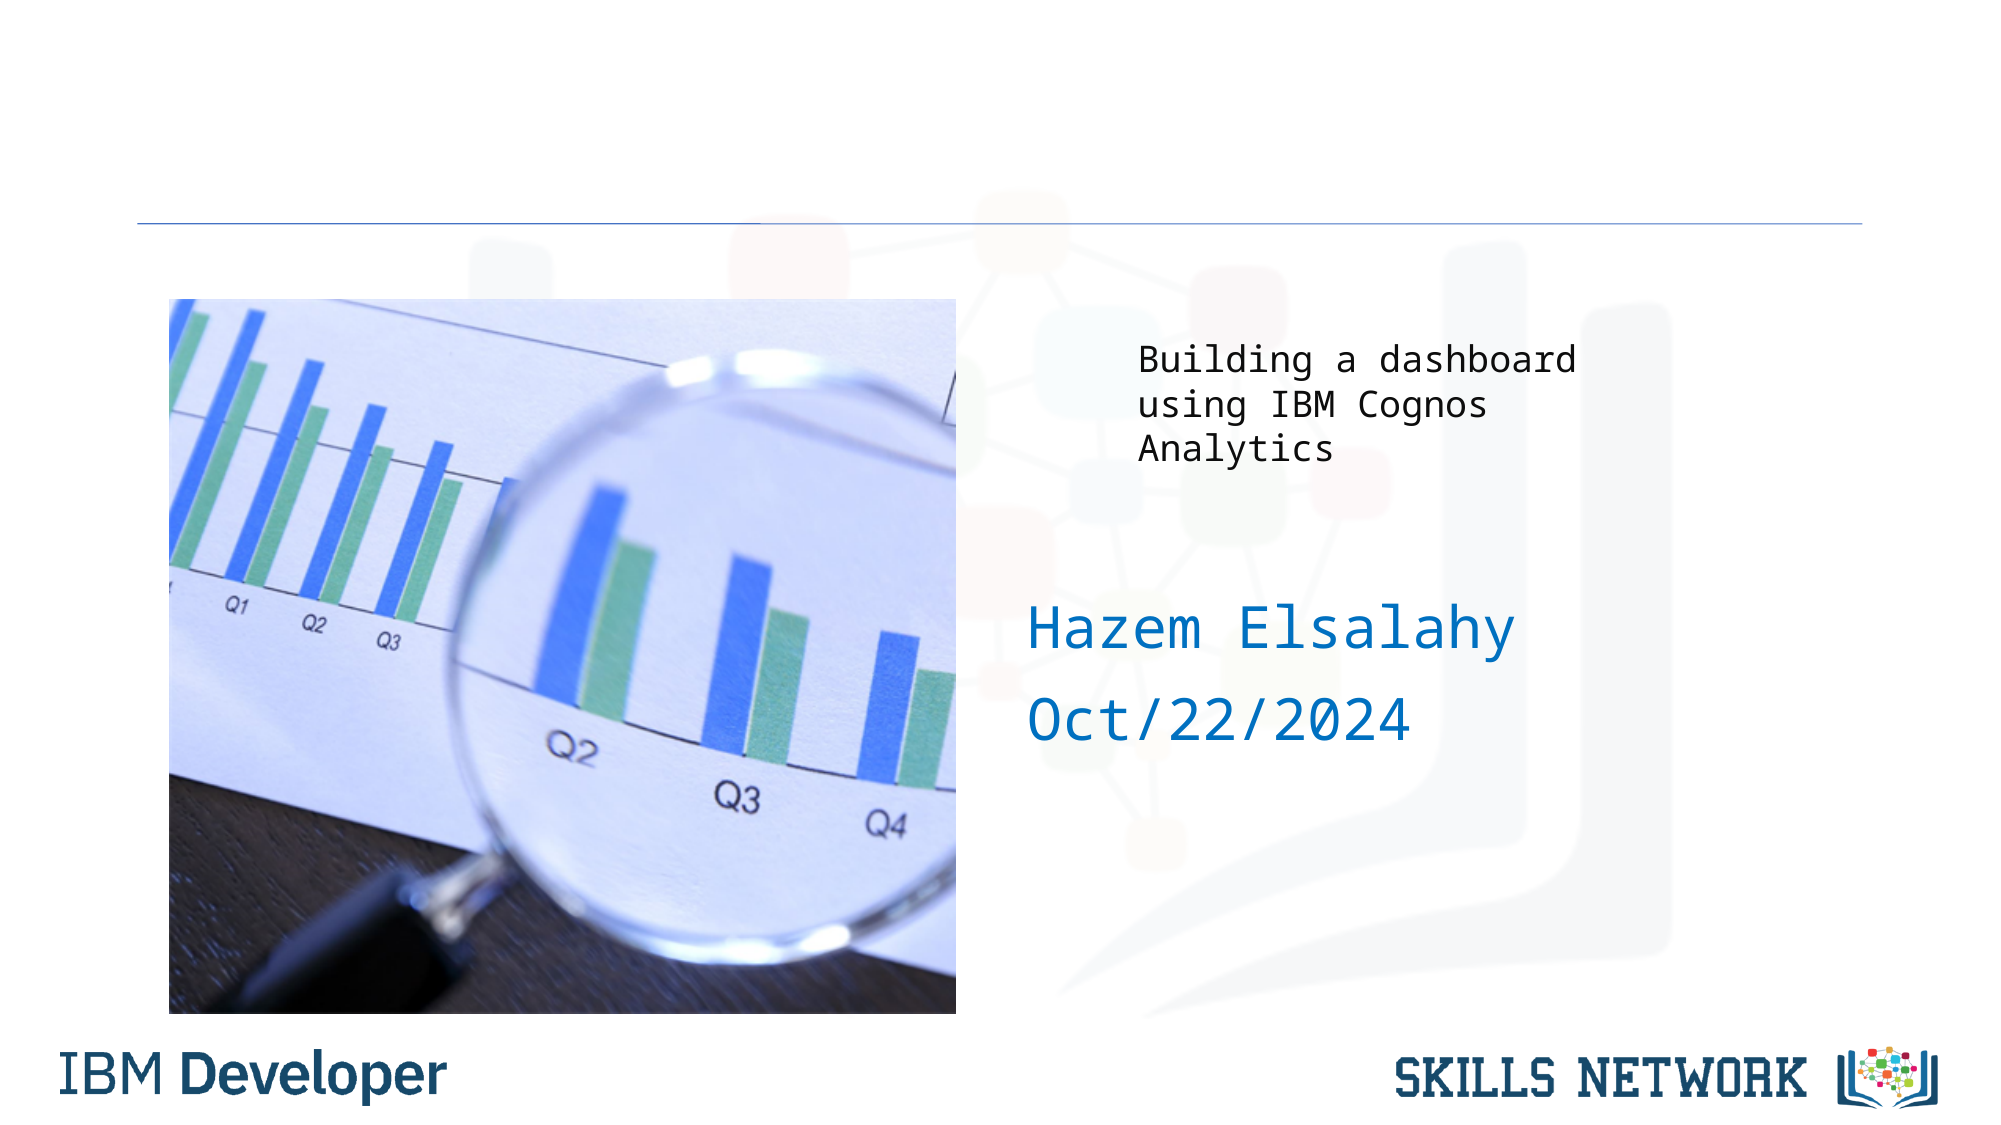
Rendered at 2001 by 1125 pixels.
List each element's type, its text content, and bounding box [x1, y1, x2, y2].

picture [55, 1045, 459, 1108]
title Building a dashboard using IBM Cognos Analytics [1122, 276, 1599, 494]
picture [1390, 1045, 1945, 1111]
picture [169, 299, 956, 1014]
list Hazem Elsalahy Oct/22/2024 [1012, 583, 1863, 1014]
